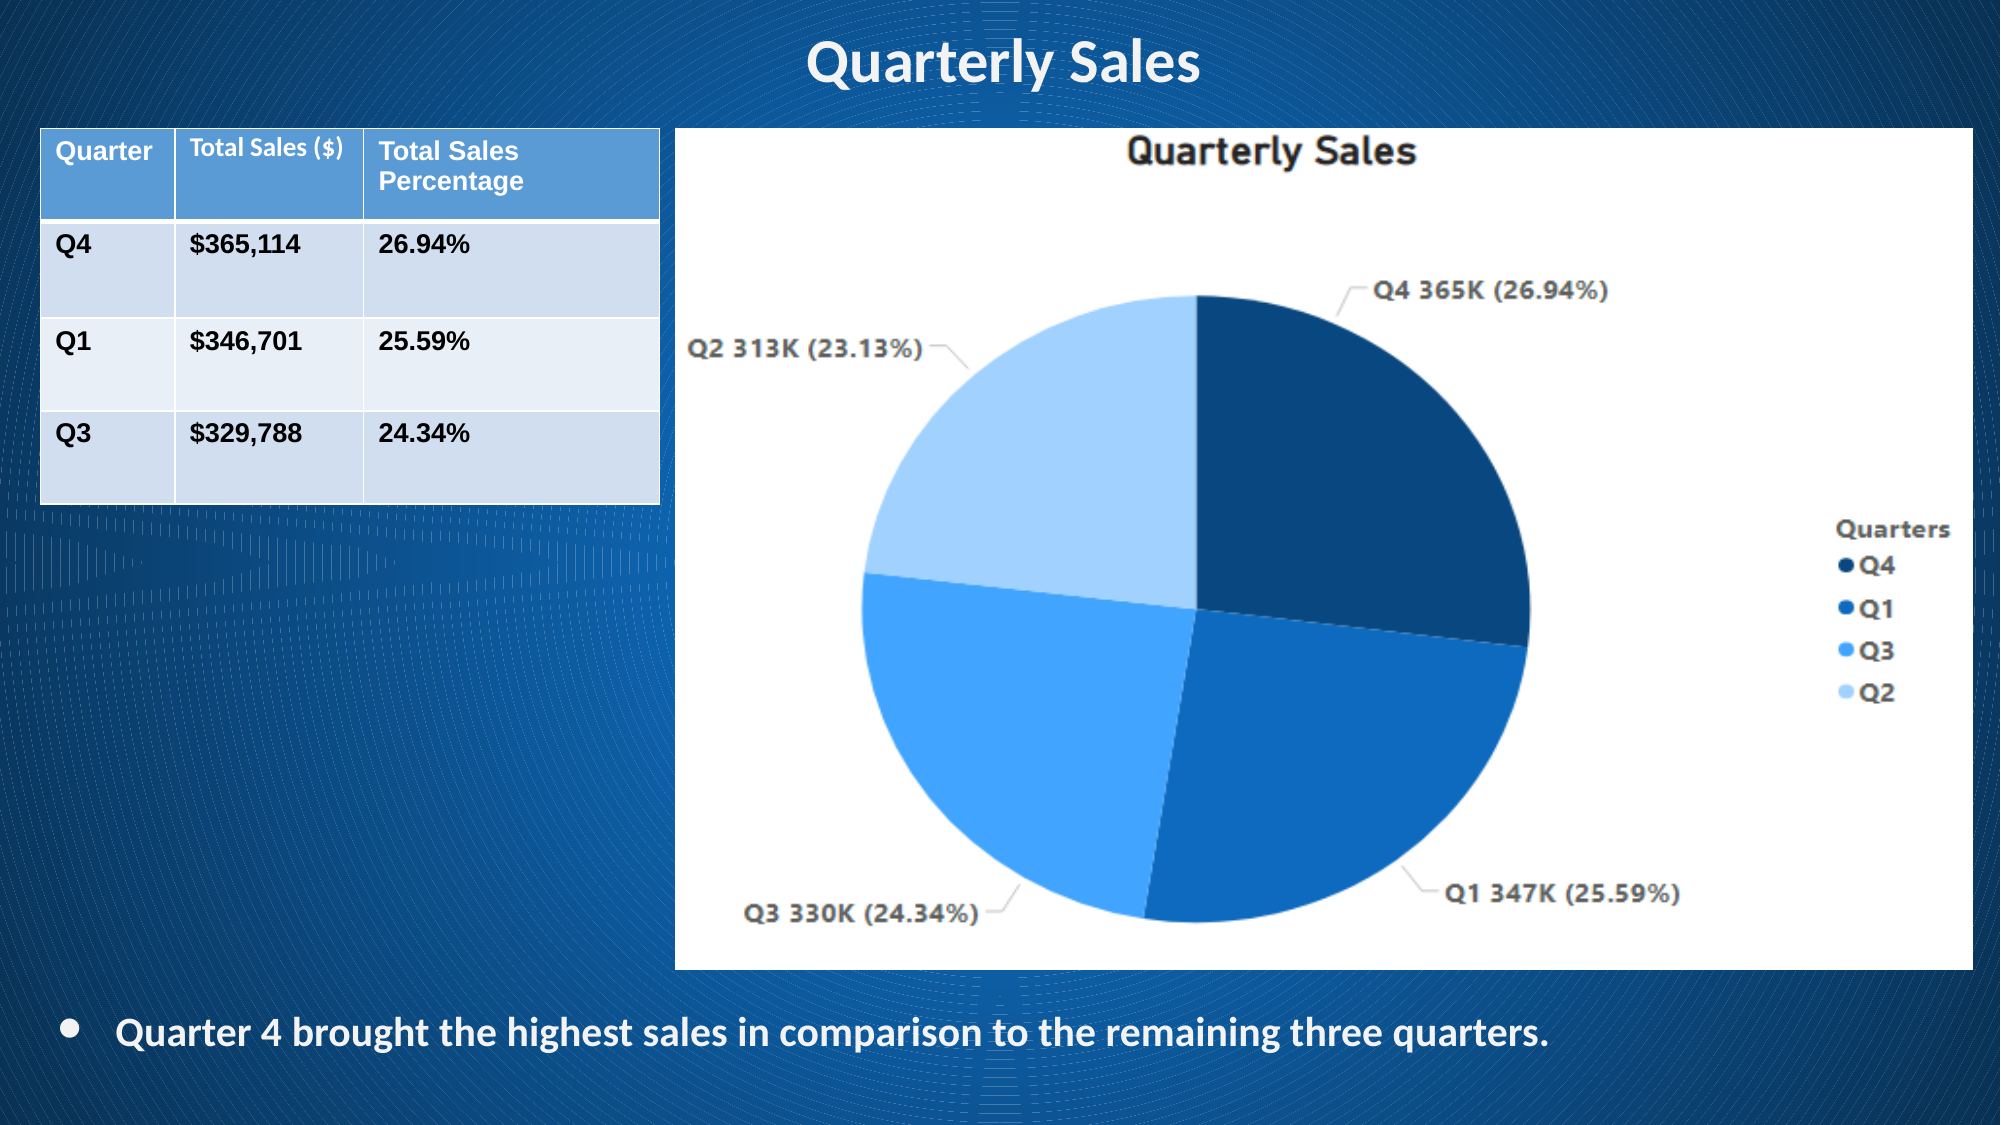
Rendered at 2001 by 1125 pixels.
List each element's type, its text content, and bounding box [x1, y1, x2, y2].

table_cell $329,788 [176, 412, 363, 503]
table_cell Q4 [41, 224, 174, 317]
table_cell Q3 [41, 412, 174, 503]
picture [675, 128, 1974, 971]
table_header Quarter [41, 129, 174, 219]
table_cell 25.59% [364, 319, 659, 410]
table_cell Q1 [41, 319, 174, 410]
table_cell $365,114 [176, 224, 363, 317]
table_header Total Sales ($) [176, 129, 363, 219]
table_cell $346,701 [176, 319, 363, 410]
title Quarterly Sales [9, 0, 2000, 104]
table_cell 26.94% [364, 224, 659, 317]
table_header Total Sales Percentage [364, 129, 659, 219]
table_cell 24.34% [364, 412, 659, 503]
text_box Quarter 4 brought the highest sales in comparison to the remaining three quarters. [25, 995, 1974, 1070]
